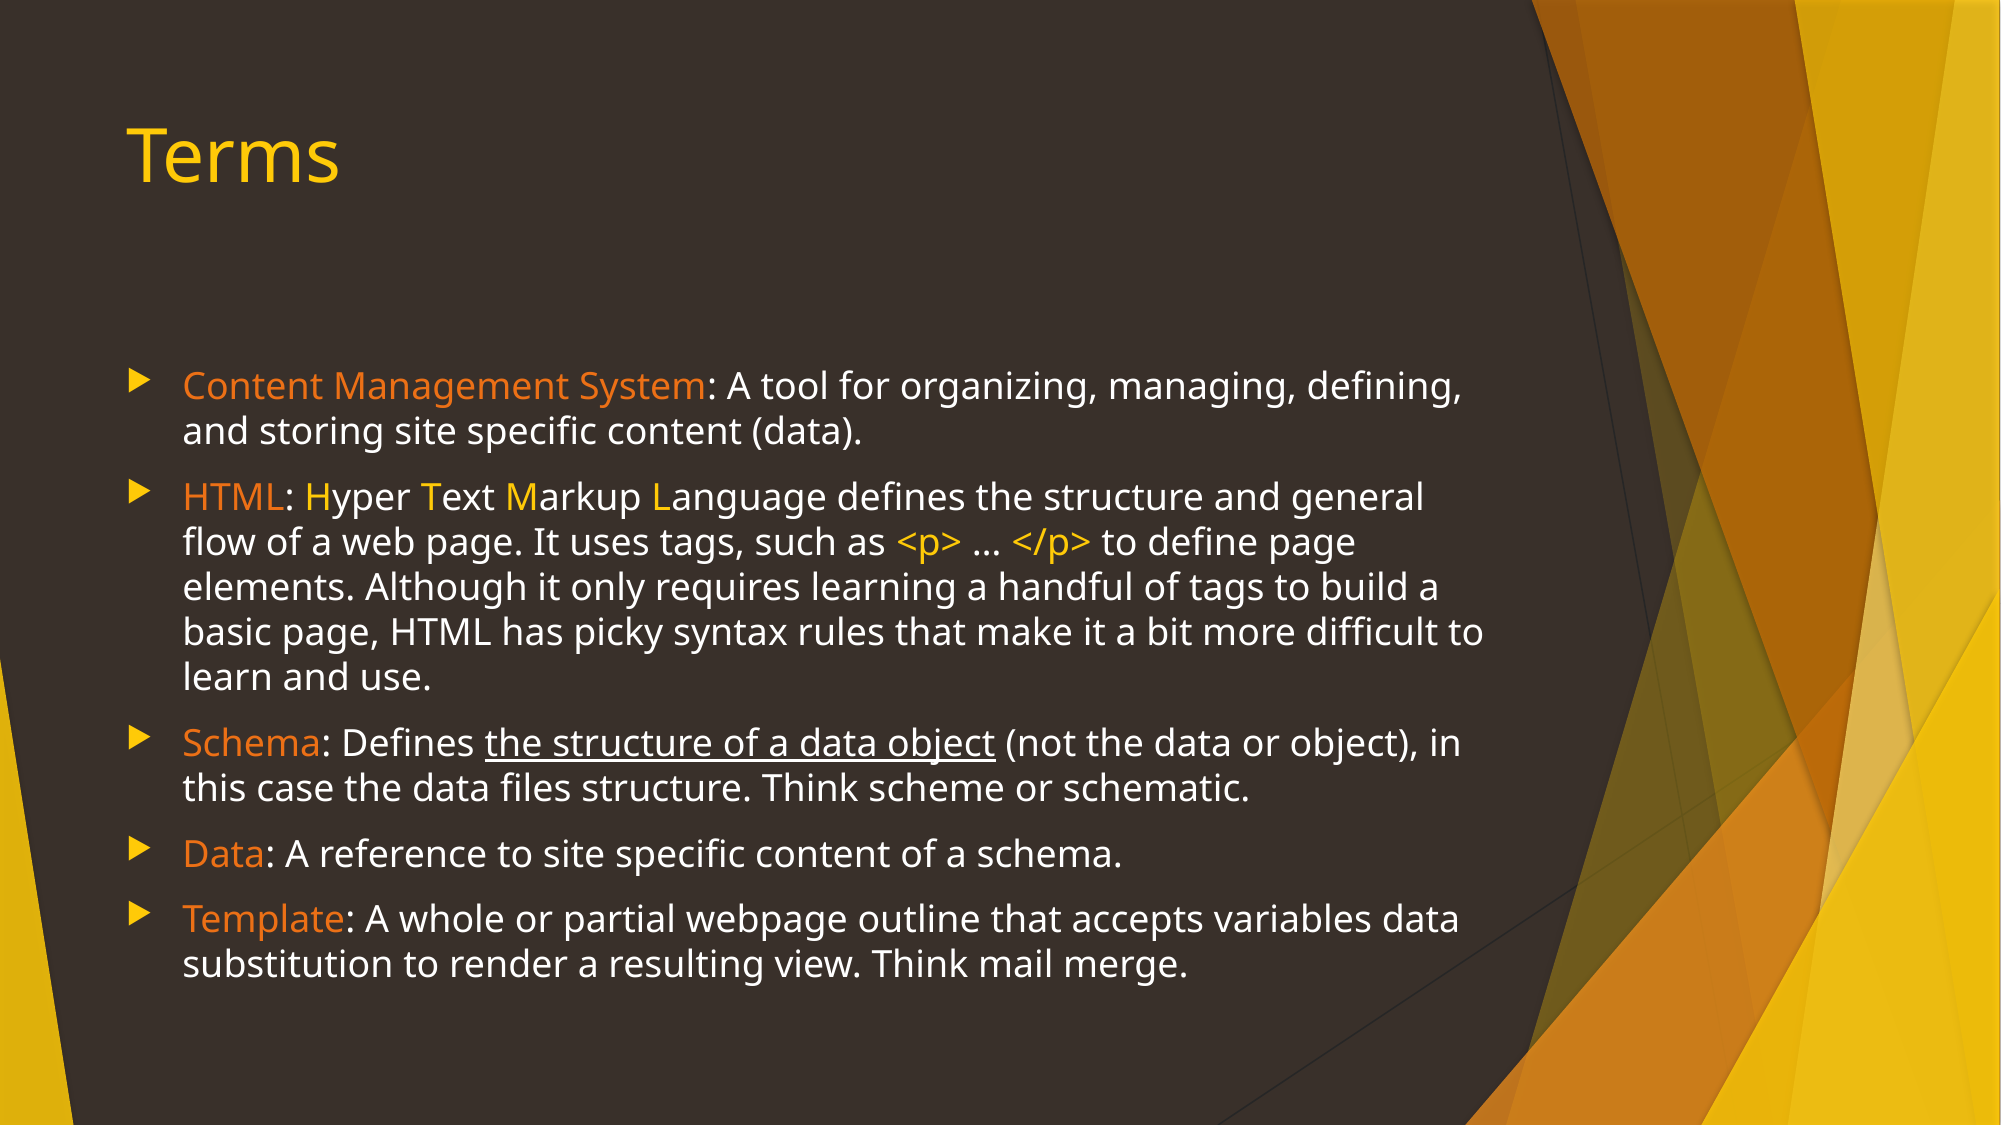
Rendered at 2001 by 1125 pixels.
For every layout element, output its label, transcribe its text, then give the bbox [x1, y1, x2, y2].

title Terms [111, 99, 1522, 317]
list Content Management System: A tool for organizing, managing, defining, and storing site specific content (data). HTML: Hyper Text Markup Language defines the structure and general flow of a web page. It uses tags, such as <p> … </p> to define page elements. Although it only requires learning a handful of tags to build a basic page, HTML has picky syntax rules that make it a bit more difficult to learn and use. Schema: Defines the structure of a data object (not the data or object), in this case the data files structure. Think scheme or schematic. Data: A reference to site specific content of a schema. Template: A whole or partial webpage outline that accepts variables data substitution to render a resulting view. Think mail merge. [111, 354, 1522, 992]
